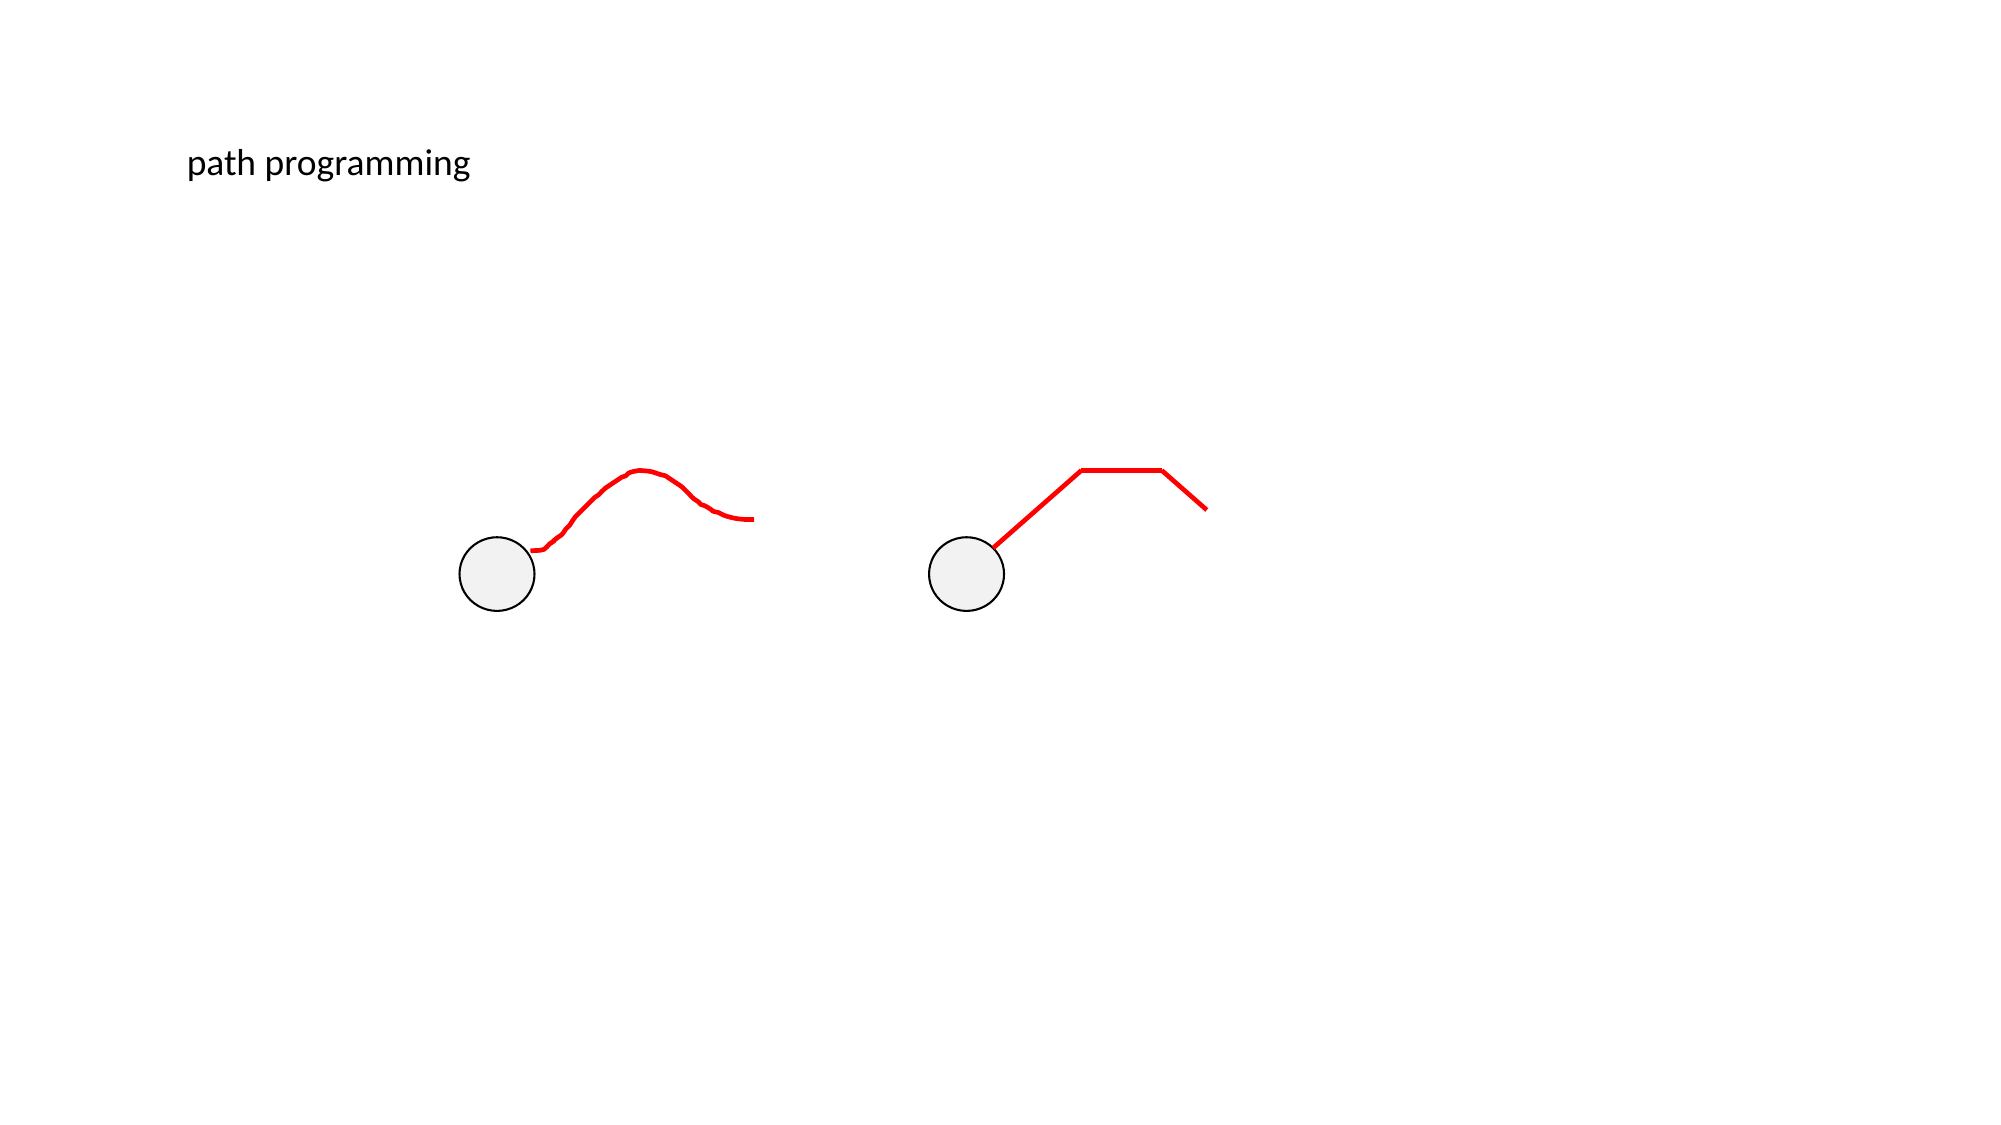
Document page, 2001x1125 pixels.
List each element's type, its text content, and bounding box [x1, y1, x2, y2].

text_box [993, 470, 1082, 548]
text_box [928, 536, 1006, 612]
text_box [1161, 470, 1207, 510]
text_box [458, 536, 536, 612]
text_box path programming [172, 130, 486, 191]
text_box [530, 469, 755, 552]
